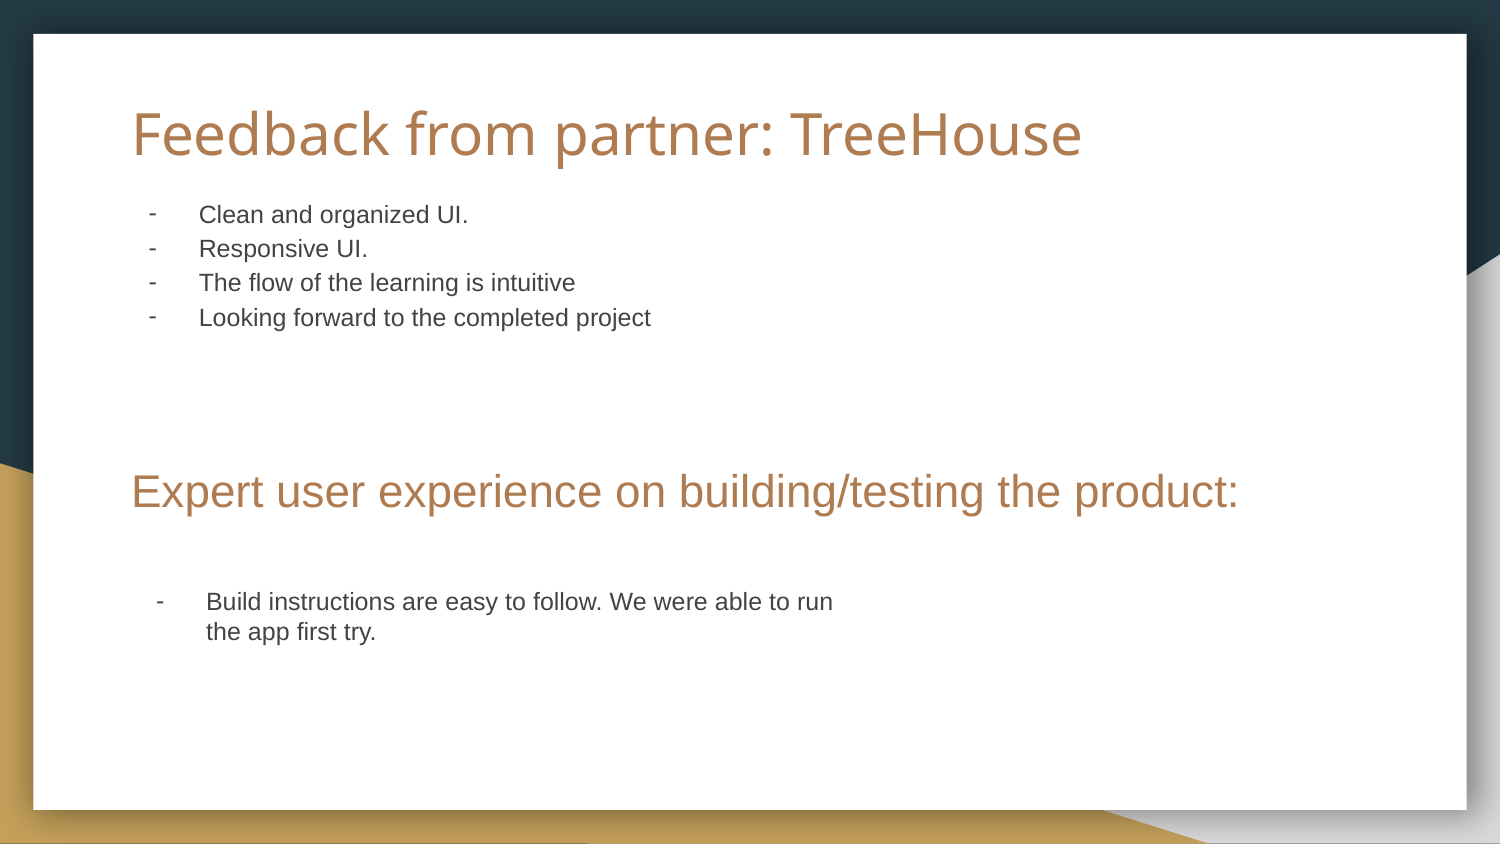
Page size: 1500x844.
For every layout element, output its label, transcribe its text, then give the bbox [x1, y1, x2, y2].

title Feedback from partner: TreeHouse [116, 82, 1414, 266]
title Expert user experience on building/testing the product: [116, 446, 1414, 585]
list Clean and organized UI. Responsive UI. The flow of the learning is intuitive Looking forward to the completed project [108, 178, 1340, 438]
text_box Build instructions are easy to follow. We were able to run the app first try. [115, 570, 851, 661]
